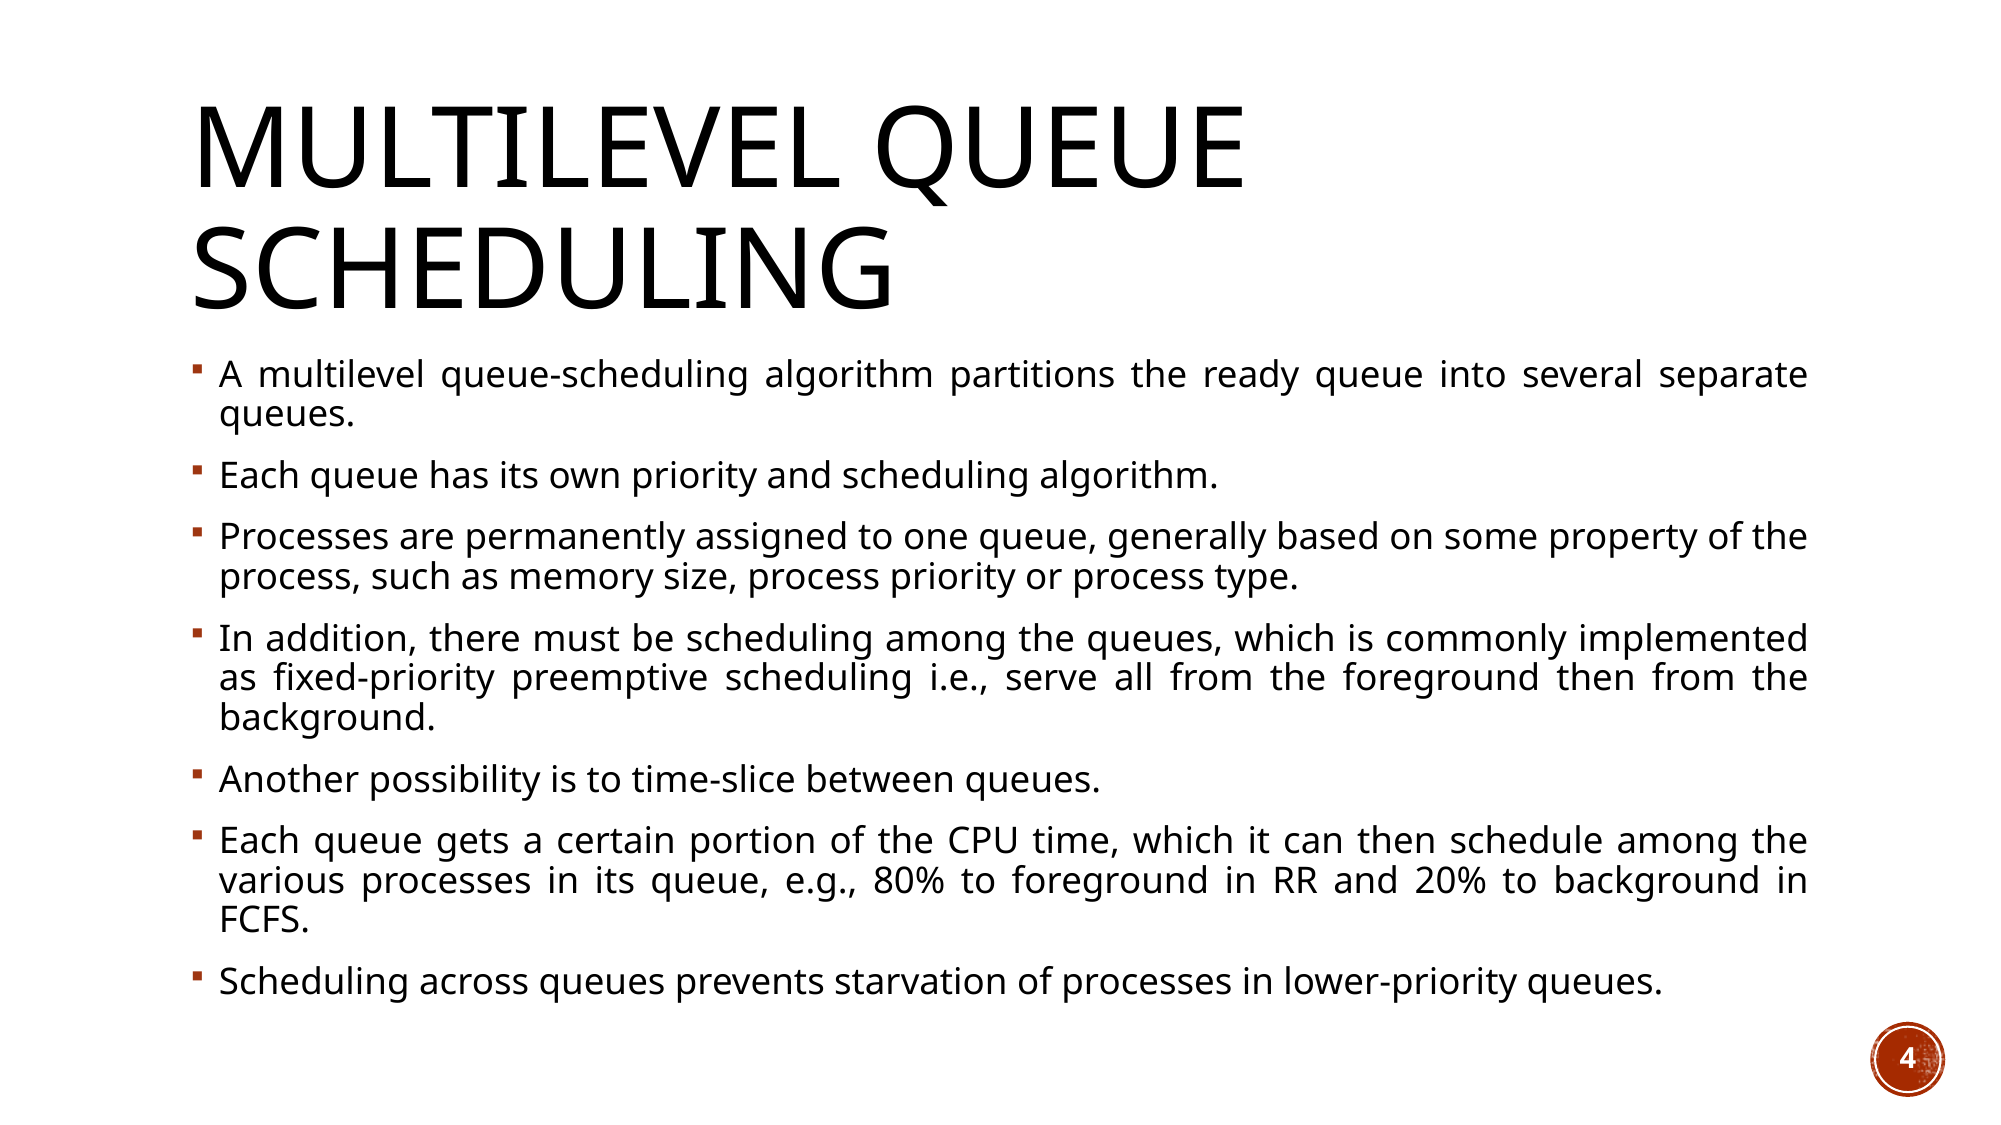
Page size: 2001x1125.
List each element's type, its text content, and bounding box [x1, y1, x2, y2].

list A multilevel queue-scheduling algorithm partitions the ready queue into several separate queues. Each queue has its own priority and scheduling algorithm. Processes are permanently assigned to one queue, generally based on some property of the process, such as memory size, process priority or process type. In addition, there must be scheduling among the queues, which is commonly implemented as fixed-priority preemptive scheduling i.e., serve all from the foreground then from the background. Another possibility is to time-slice between queues. Each queue gets a certain portion of the CPU time, which it can then schedule among the various processes in its queue, e.g., 80% to foreground in RR and 20% to background in FCFS. Scheduling across queues prevents starvation of processes in lower-priority queues. [175, 348, 1826, 1013]
title Multilevel Queue Scheduling [175, 79, 1826, 344]
slide_number 4 [1855, 1028, 1961, 1089]
